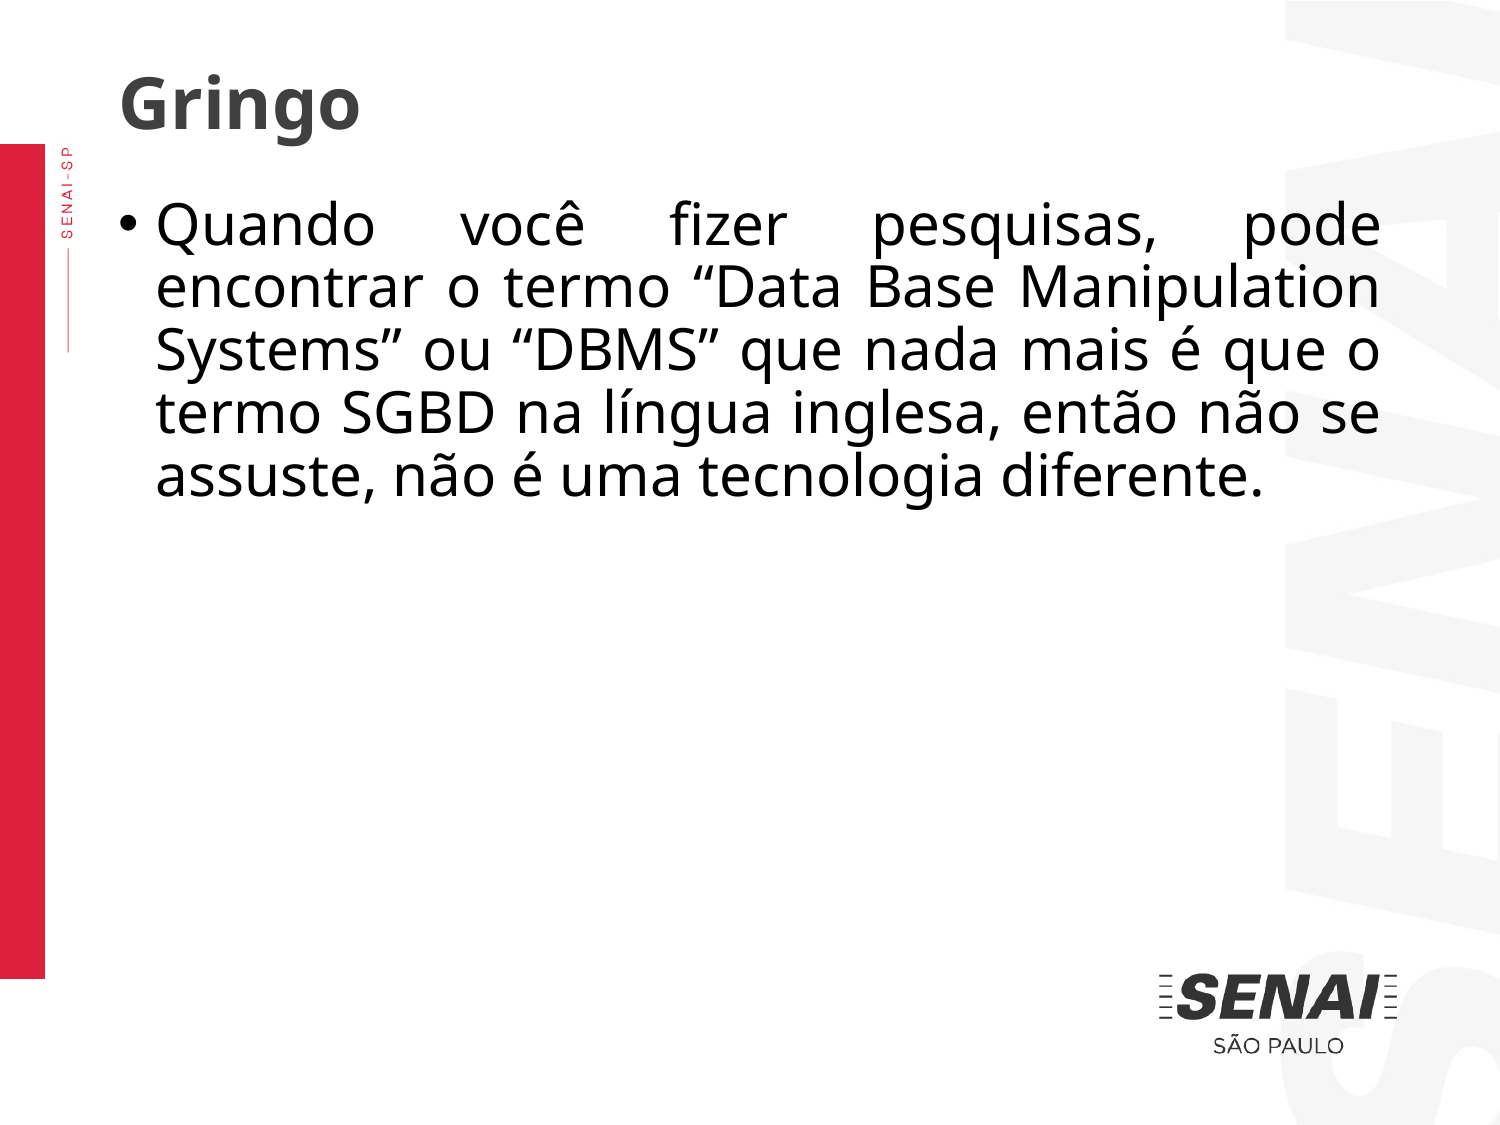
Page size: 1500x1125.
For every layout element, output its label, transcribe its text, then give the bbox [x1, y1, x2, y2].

list Quando você fizer pesquisas, pode encontrar o termo “Data Base Manipulation Systems” ou “DBMS” que nada mais é que o termo SGBD na língua inglesa, então não se assuste, não é uma tecnologia diferente. [103, 187, 1397, 1014]
list Gringo [103, 59, 1397, 153]
picture [0, 0, 1500, 1125]
